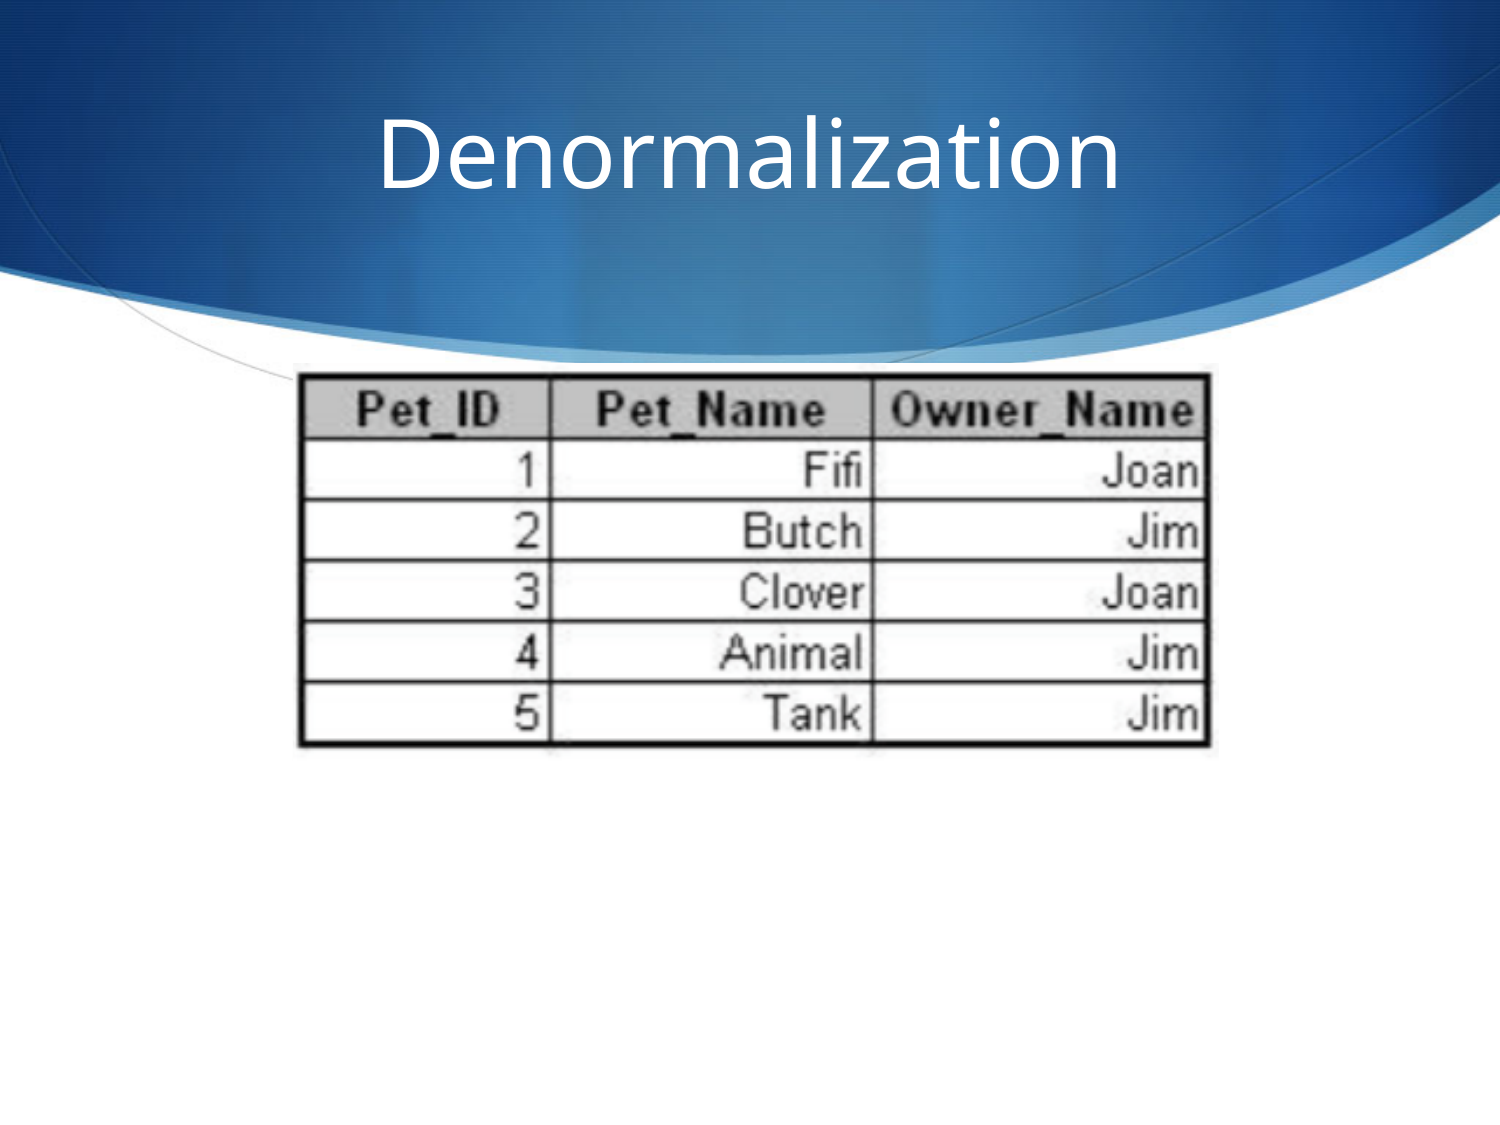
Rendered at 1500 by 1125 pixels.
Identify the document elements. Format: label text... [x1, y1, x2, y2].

title Denormalization [75, 56, 1425, 245]
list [292, 362, 1220, 764]
picture [0, 0, 1500, 1125]
